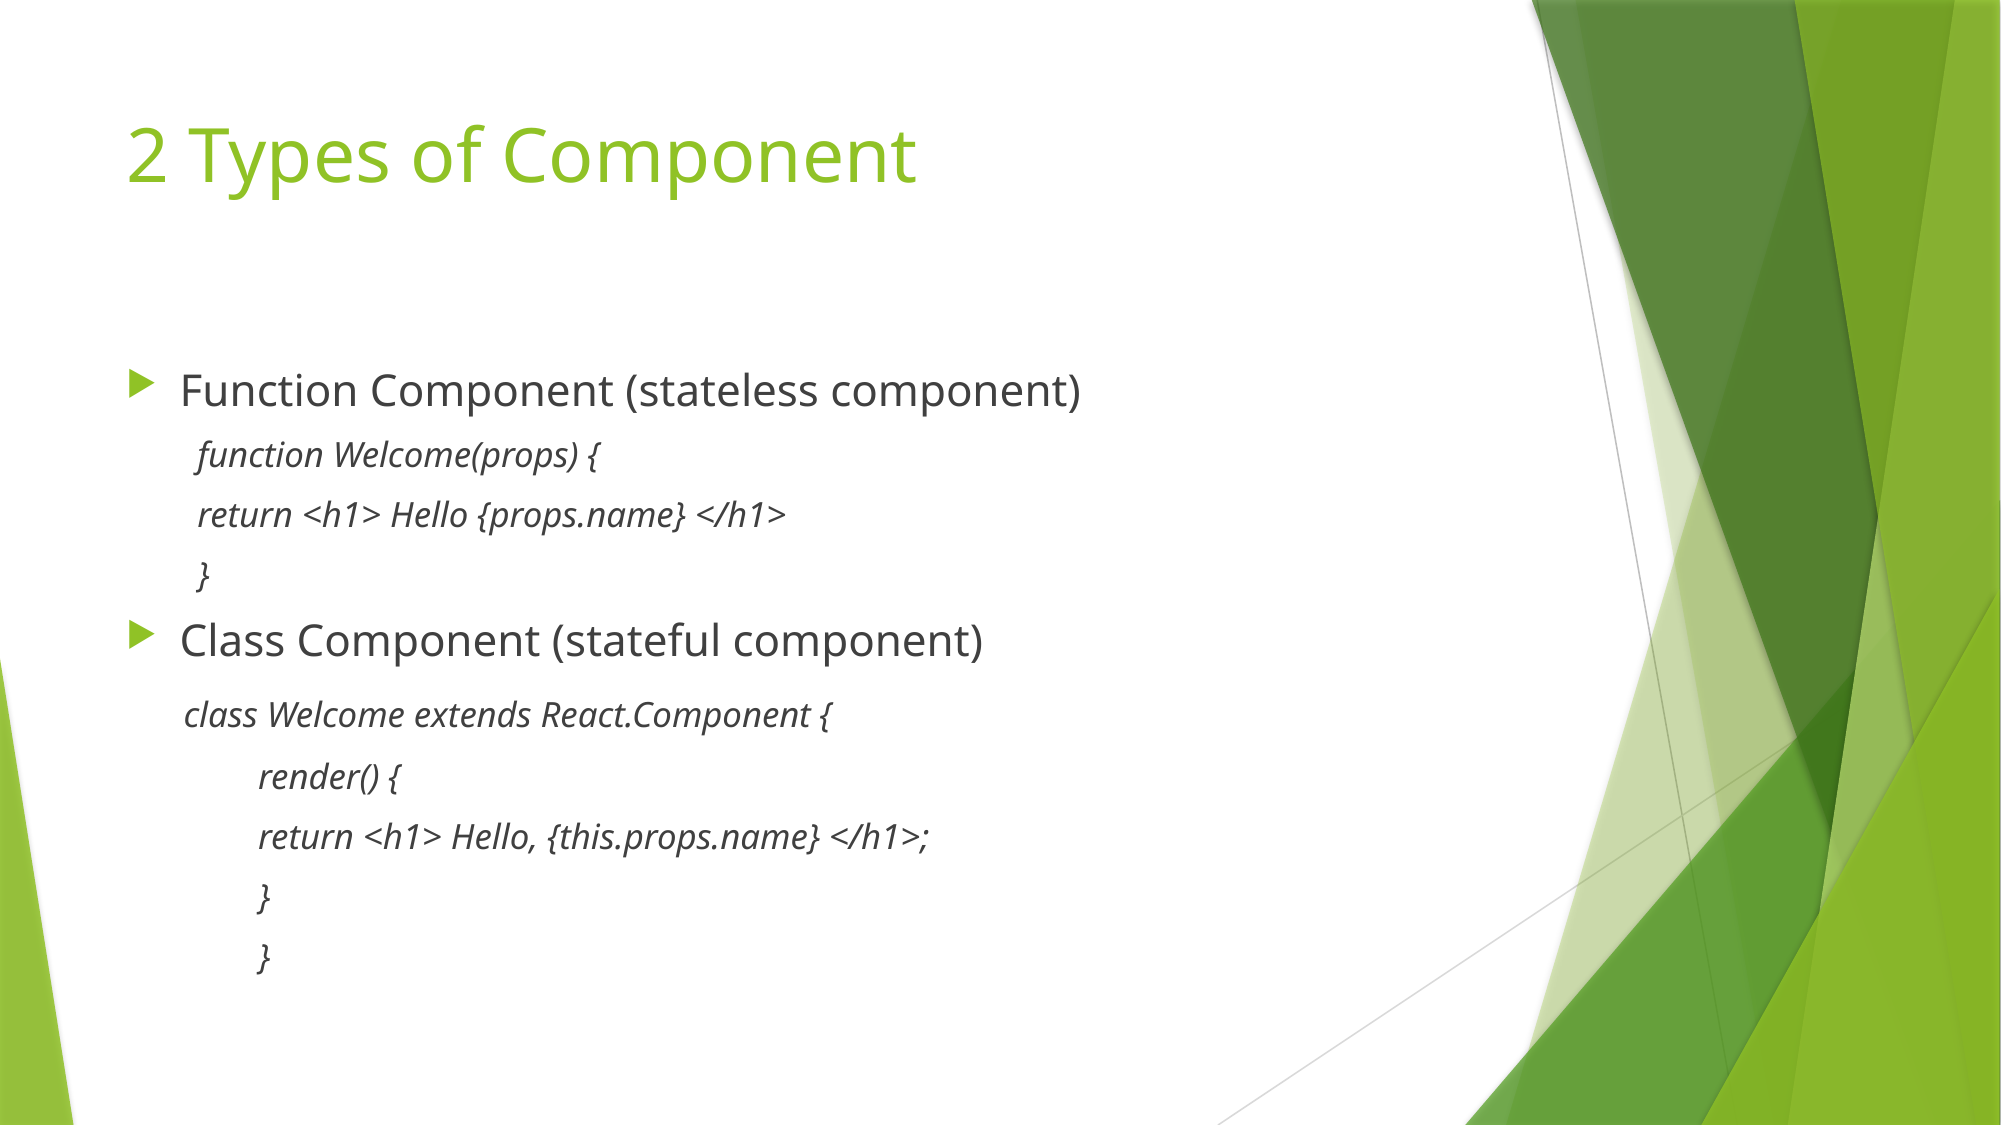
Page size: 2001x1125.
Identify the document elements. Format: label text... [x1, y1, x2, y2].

list Function Component (stateless component) function Welcome(props) { return <h1> Hello {props.name} </h1> } Class Component (stateful component) class Welcome extends React.Component { render() { return <h1> Hello, {this.props.name} </h1>; } } [111, 354, 1522, 992]
title 2 Types of Component [111, 99, 1522, 317]
